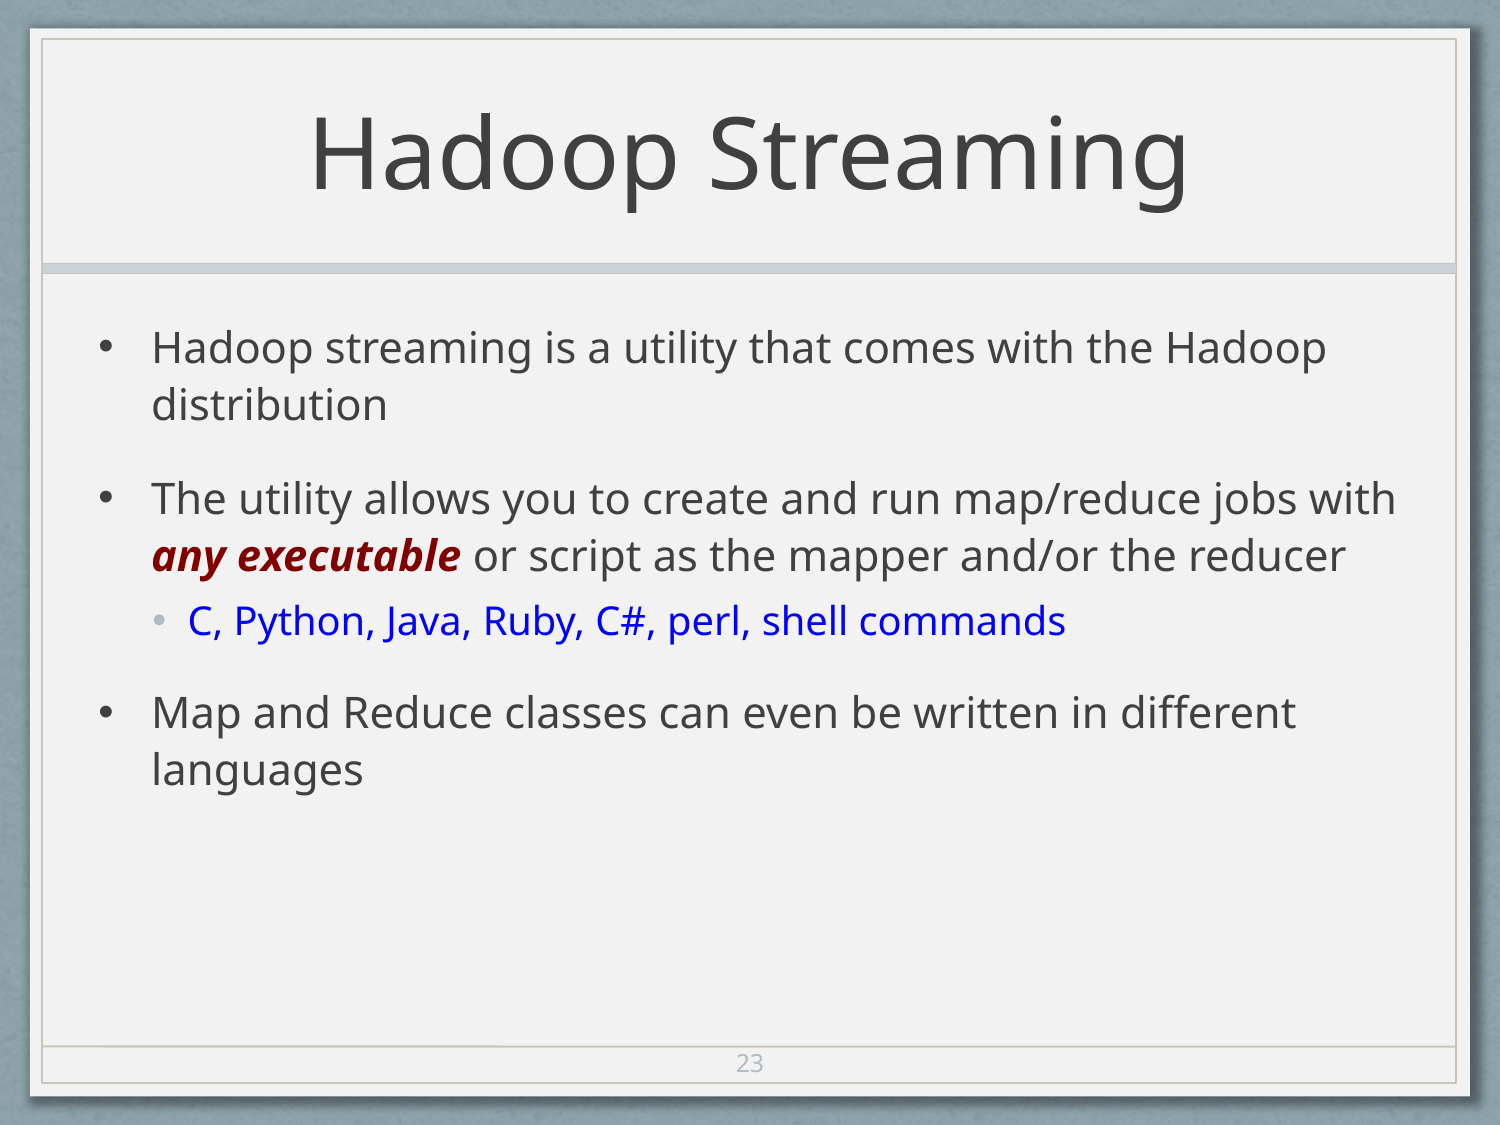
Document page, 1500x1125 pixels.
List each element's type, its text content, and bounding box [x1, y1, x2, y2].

list Hadoop streaming is a utility that comes with the Hadoop distribution The utility allows you to create and run map/reduce jobs with any executable or script as the mapper and/or the reducer C, Python, Java, Ruby, C#, perl, shell commands Map and Reduce classes can even be written in different languages [83, 307, 1426, 856]
title Hadoop Streaming [147, 40, 1353, 260]
slide_number 23 [687, 1042, 813, 1088]
